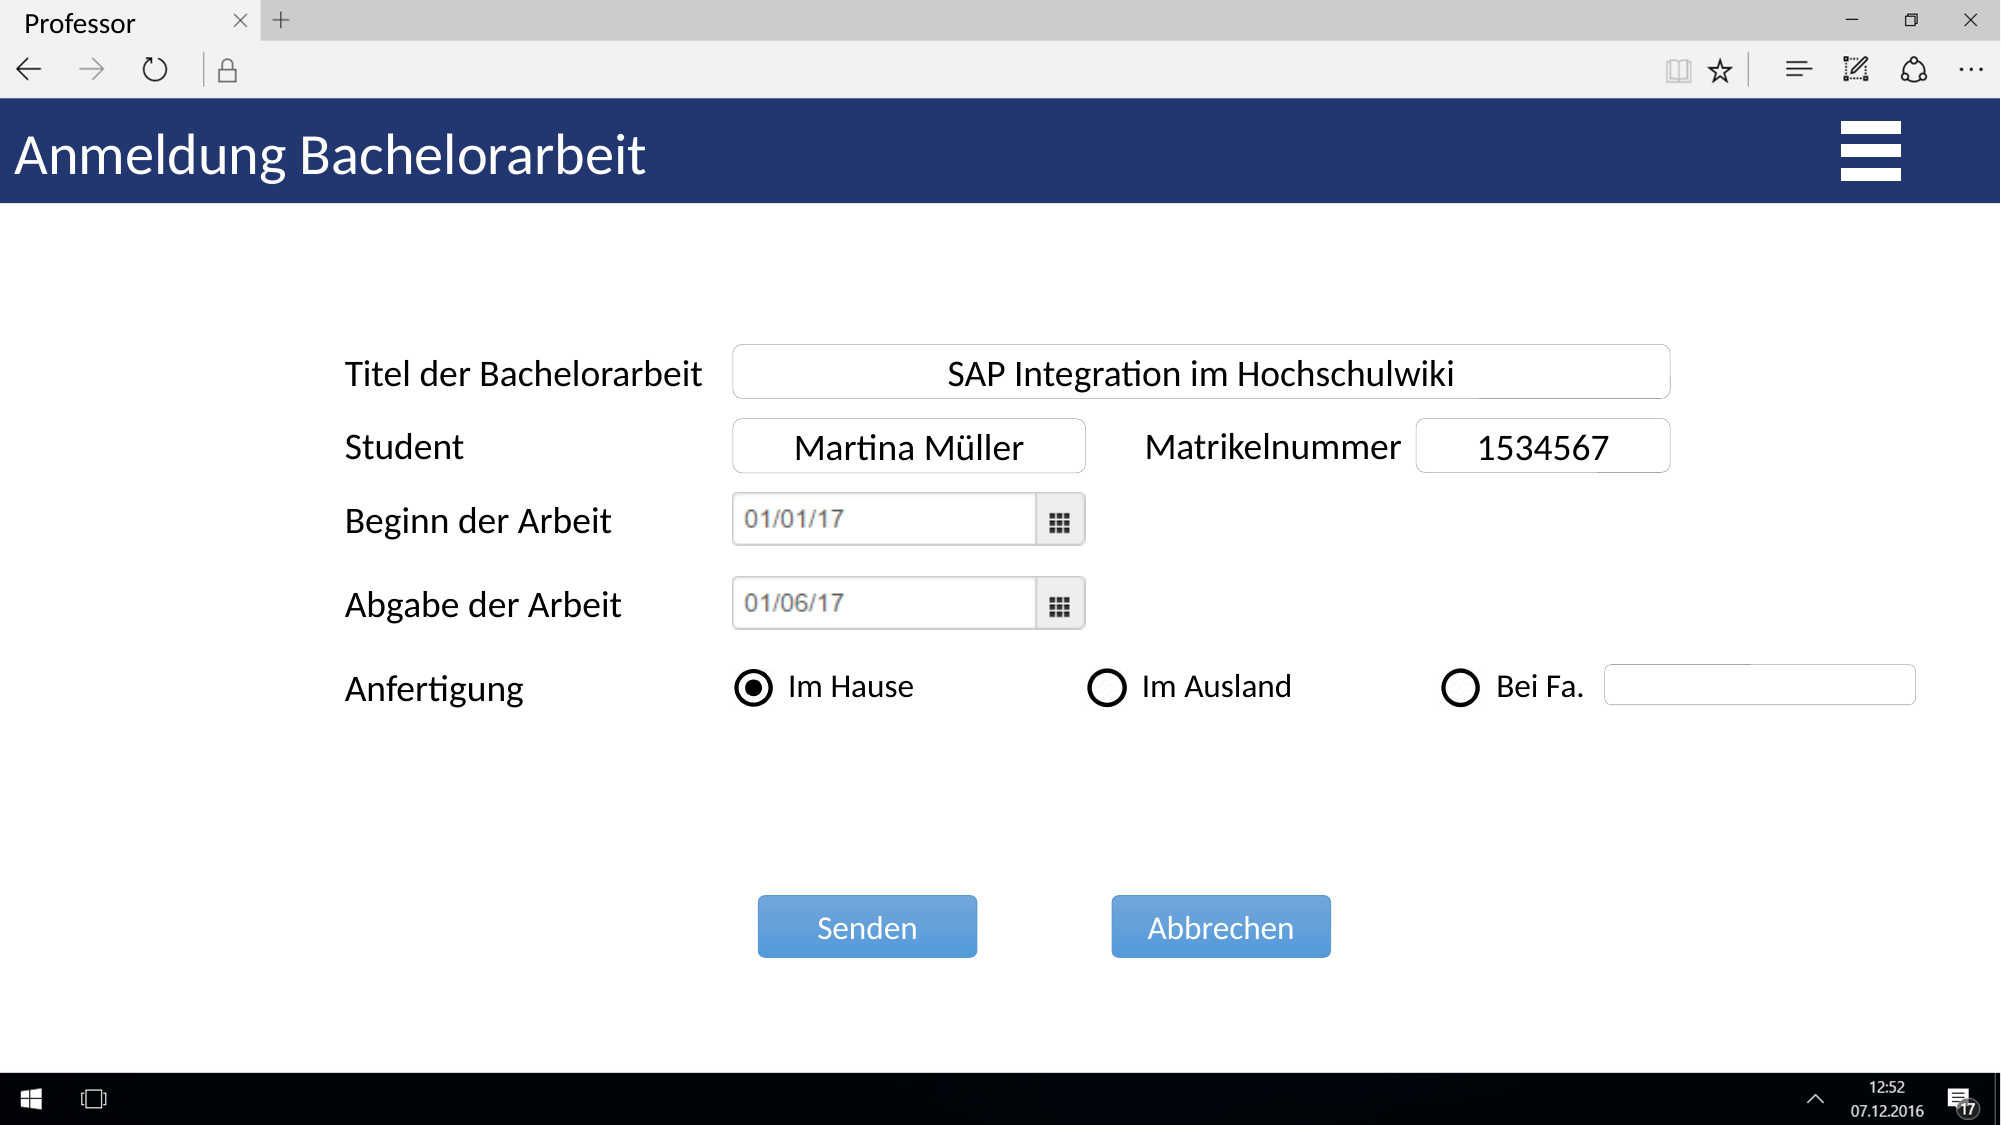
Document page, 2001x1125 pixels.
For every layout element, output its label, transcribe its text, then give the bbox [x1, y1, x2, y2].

text_box Bei Fa. [1481, 656, 1671, 712]
text_box Anmeldung Bachelorarbeit [0, 97, 2000, 204]
text_box Martina Müller [731, 417, 1087, 474]
text_box Im Hause [773, 656, 962, 712]
text_box Abgabe der Arbeit [330, 572, 640, 633]
text_box Titel der Bachelorarbeit [329, 341, 733, 401]
text_box Abbrechen [1111, 895, 1332, 958]
text_box SAP Integration im Hochschulwiki [733, 343, 1672, 400]
text_box 1534567 [1414, 417, 1672, 474]
text_box Matrikelnummer [1129, 414, 1440, 475]
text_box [1840, 119, 1902, 181]
text_box Senden [757, 895, 978, 958]
text_box [1603, 663, 1917, 706]
text_box Anfertigung [329, 656, 733, 717]
text_box Student [329, 414, 645, 475]
picture [0, 0, 2001, 1125]
text_box Beginn der Arbeit [329, 488, 645, 549]
text_box Im Ausland [1127, 656, 1316, 712]
text_box Professor [9, 0, 225, 48]
